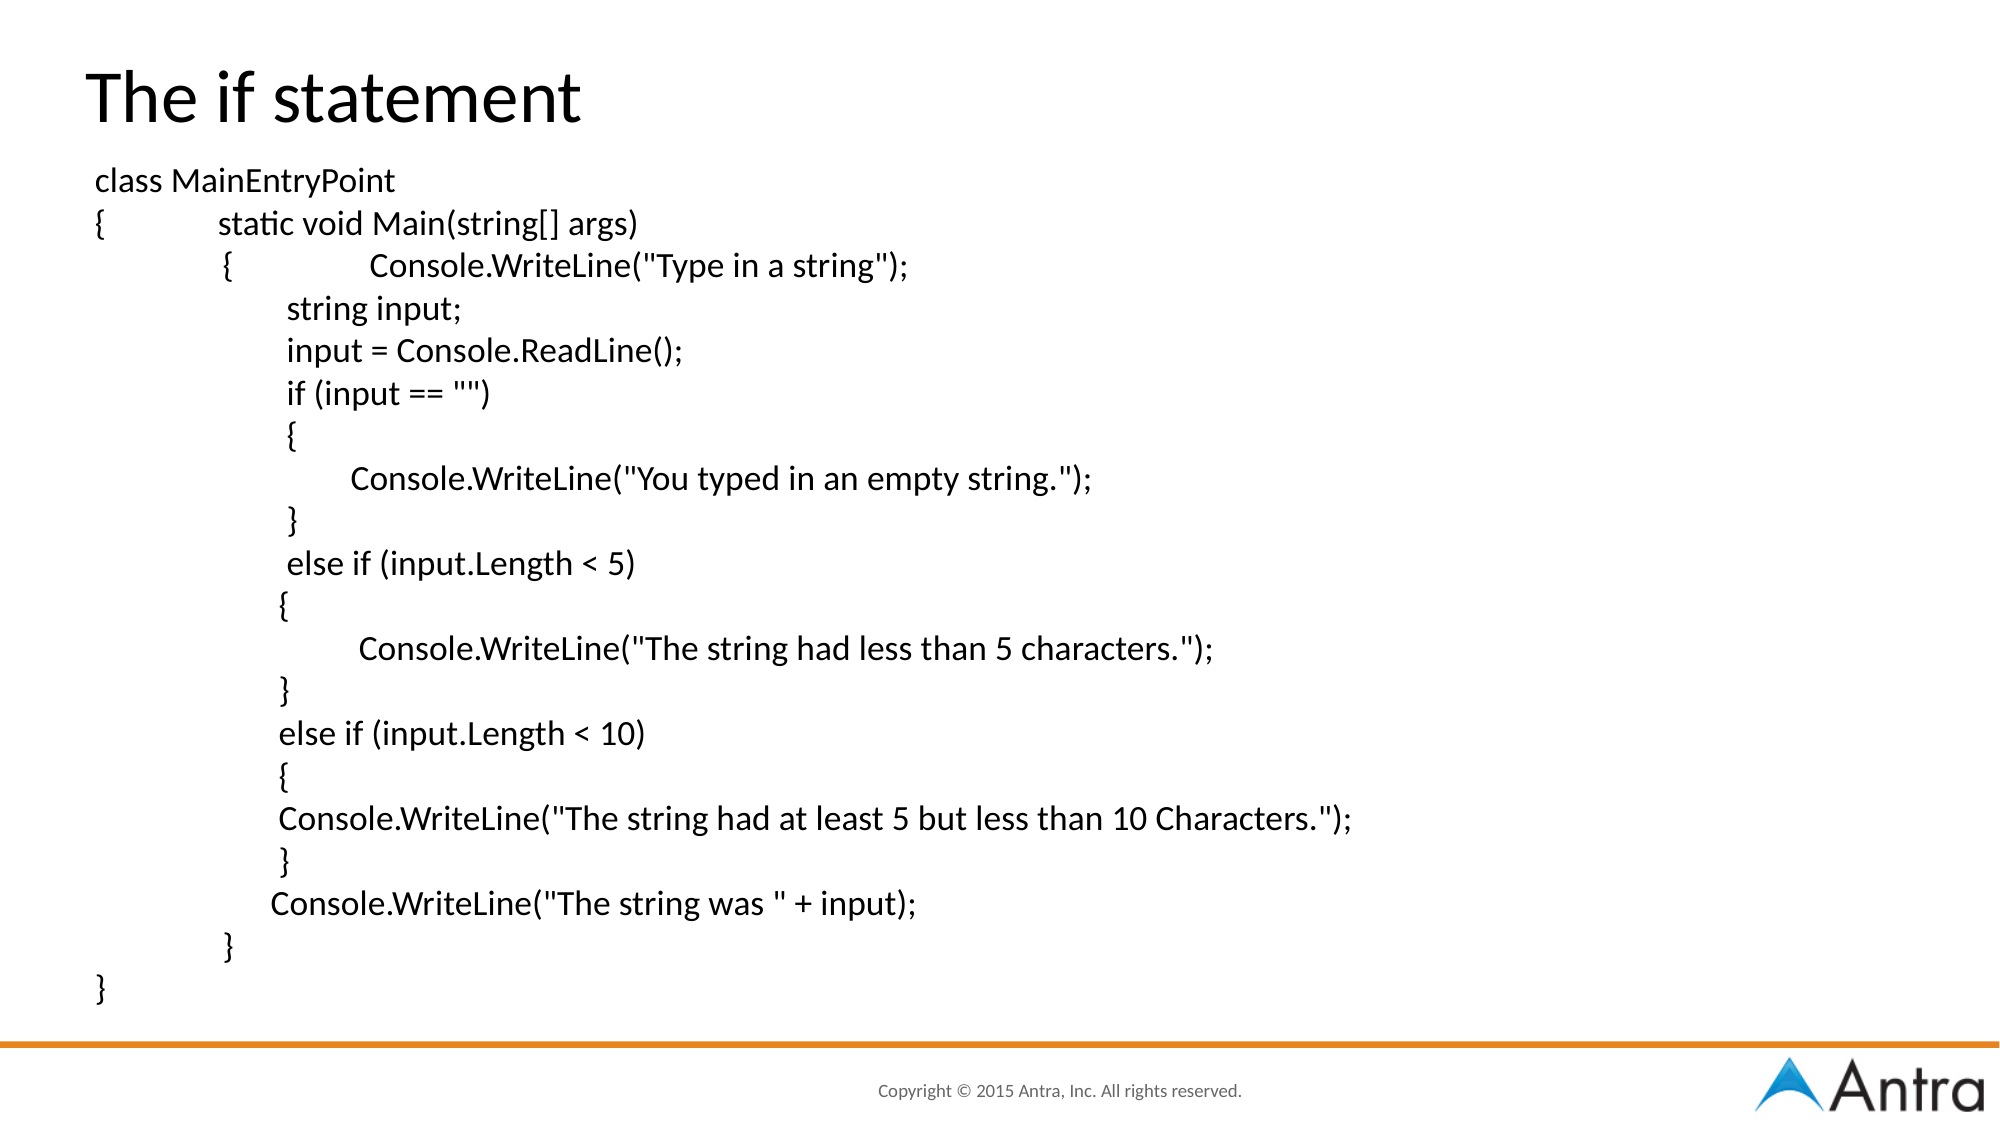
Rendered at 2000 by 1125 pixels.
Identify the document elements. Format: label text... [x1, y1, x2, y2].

text_box [0, 199, 1933, 1125]
text_box The if statement [70, 39, 599, 145]
text_box class MainEntryPoint { static void Main(string[] args) { Console.WriteLine("Type in a string"); string input; input = Console.ReadLine(); if (input == "") { Console.WriteLine("You typed in an empty string."); } else if (input.Length < 5) { Console.WriteLine("The string had less than 5 characters."); } else if (input.Length < 10) { Console.WriteLine("The string had at least 5 but less than 10 Characters."); } Console.WriteLine("The string was " + input); } } [79, 149, 1805, 1016]
picture [1933, 1048, 1994, 1122]
